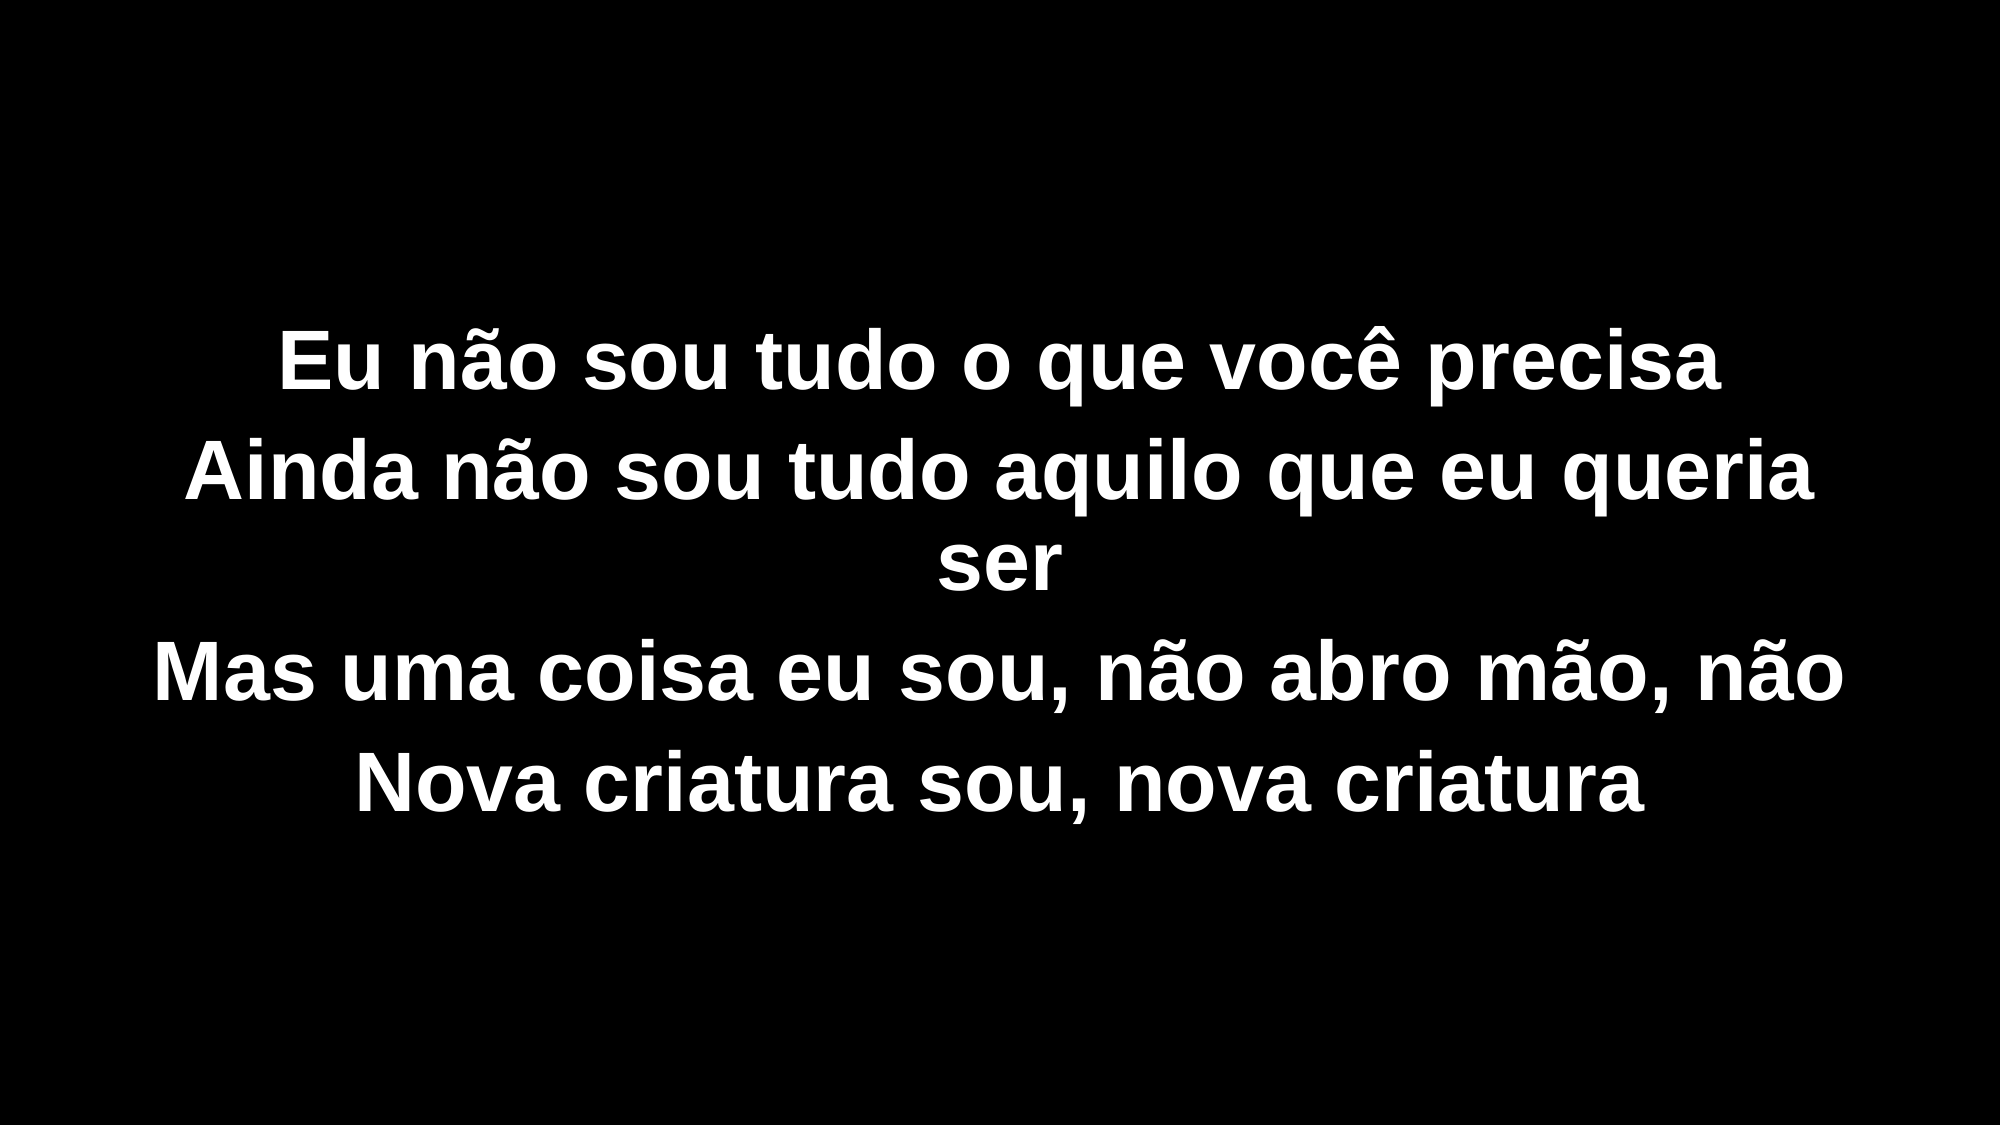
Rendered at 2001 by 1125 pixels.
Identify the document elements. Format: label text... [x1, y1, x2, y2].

list Eu não sou tudo o que você precisa Ainda não sou tudo aquilo que eu queria ser Mas uma coisa eu sou, não abro mão, não Nova criatura sou, nova criatura [137, 309, 1863, 886]
